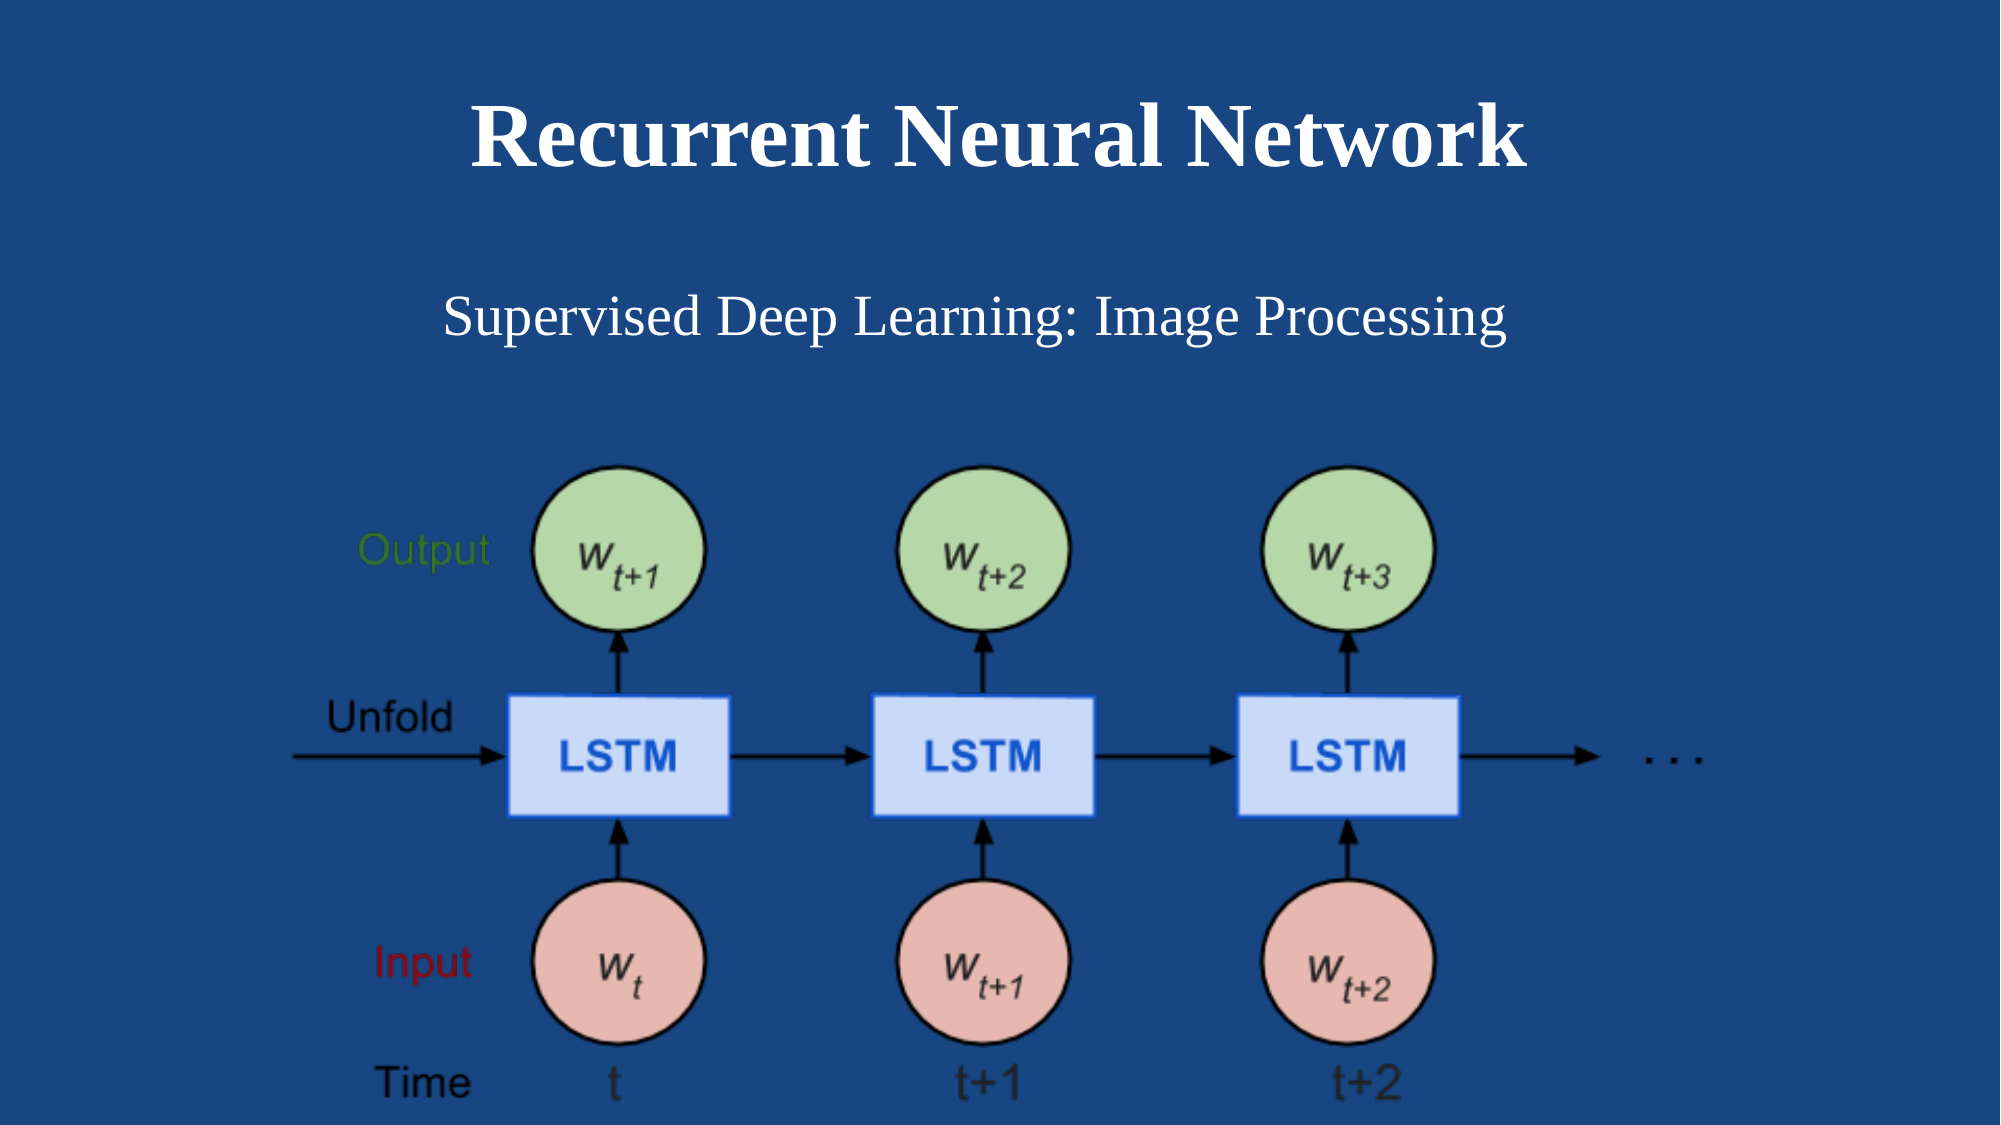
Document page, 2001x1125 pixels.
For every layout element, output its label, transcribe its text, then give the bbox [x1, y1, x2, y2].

title Recurrent Neural Network [372, 27, 1627, 246]
list Supervised Deep Learning: Image Processing [427, 277, 1573, 393]
picture [284, 456, 1716, 1125]
